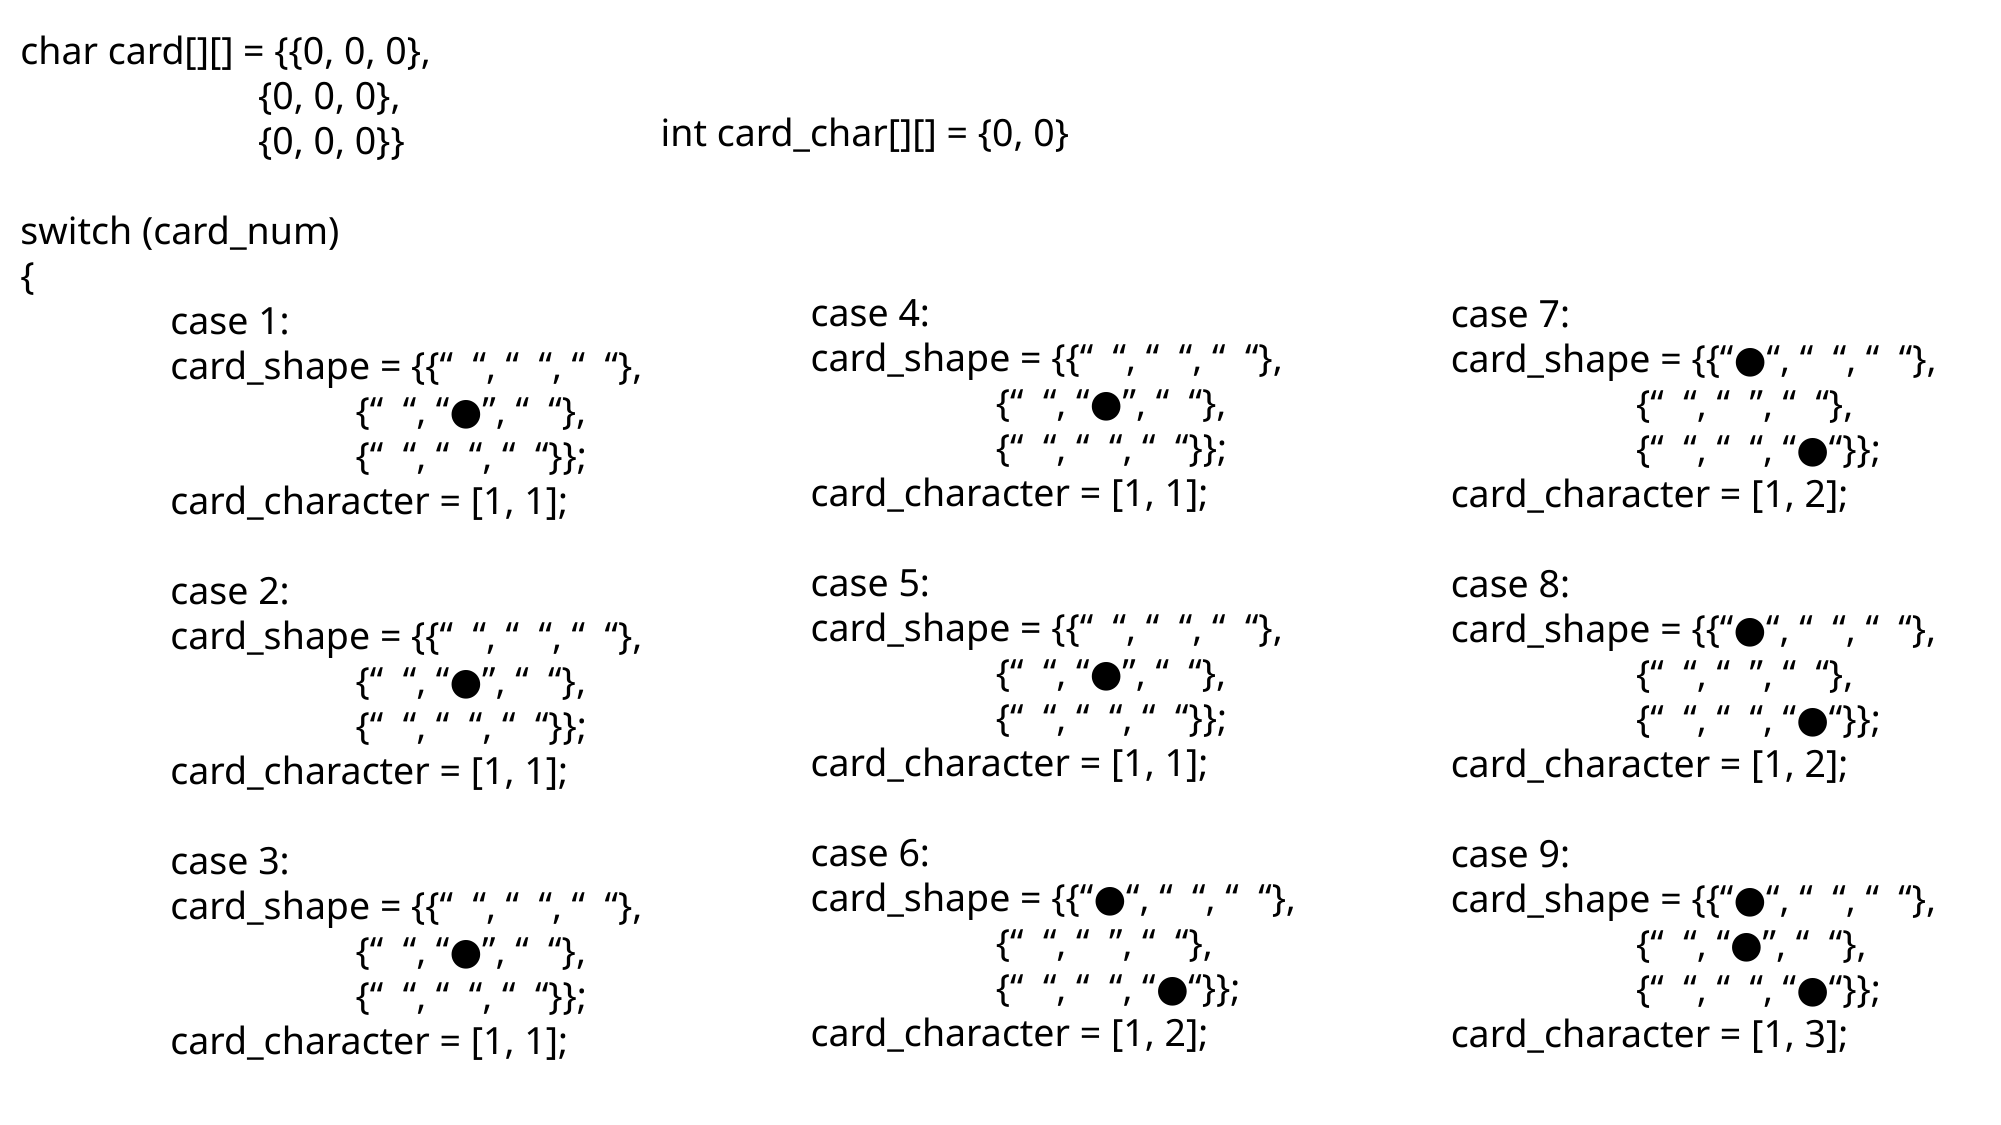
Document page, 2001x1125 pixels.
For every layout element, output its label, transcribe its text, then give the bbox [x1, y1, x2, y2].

text_box int card_char[][] = {0, 0} case 4: card_shape = {{“ “, “ “, “ “}, {“ “, “●”, “ “}, {“ “, “ “, “ “}}; card_character = [1, 1]; case 5: card_shape = {{“ “, “ “, “ “}, {“ “, “●”, “ “}, {“ “, “ “, “ “}}; card_character = [1, 1]; case 6: card_shape = {{“●“, “ “, “ “}, {“ “, “ ”, “ “}, {“ “, “ “, “●“}}; card_character = [1, 2]; [645, 101, 1337, 1107]
text_box char card[][] = {{0, 0, 0}, {0, 0, 0}, {0, 0, 0}} switch (card_num) { case 1: card_shape = {{“ “, “ “, “ “}, {“ “, “●”, “ “}, {“ “, “ “, “ “}}; card_character = [1, 1]; case 2: card_shape = {{“ “, “ “, “ “}, {“ “, “●”, “ “}, {“ “, “ “, “ “}}; card_character = [1, 1]; case 3: card_shape = {{“ “, “ “, “ “}, {“ “, “●”, “ “}, {“ “, “ “, “ “}}; card_character = [1, 1]; [5, 19, 697, 1114]
text_box case 7: card_shape = {{“●“, “ “, “ “}, {“ “, “ ”, “ “}, {“ “, “ “, “●“}}; card_character = [1, 2]; case 8: card_shape = {{“●“, “ “, “ “}, {“ “, “ ”, “ “}, {“ “, “ “, “●“}}; card_character = [1, 2]; case 9: card_shape = {{“●“, “ “, “ “}, {“ “, “●”, “ “}, {“ “, “ “, “●“}}; card_character = [1, 3]; [1286, 192, 1977, 1108]
